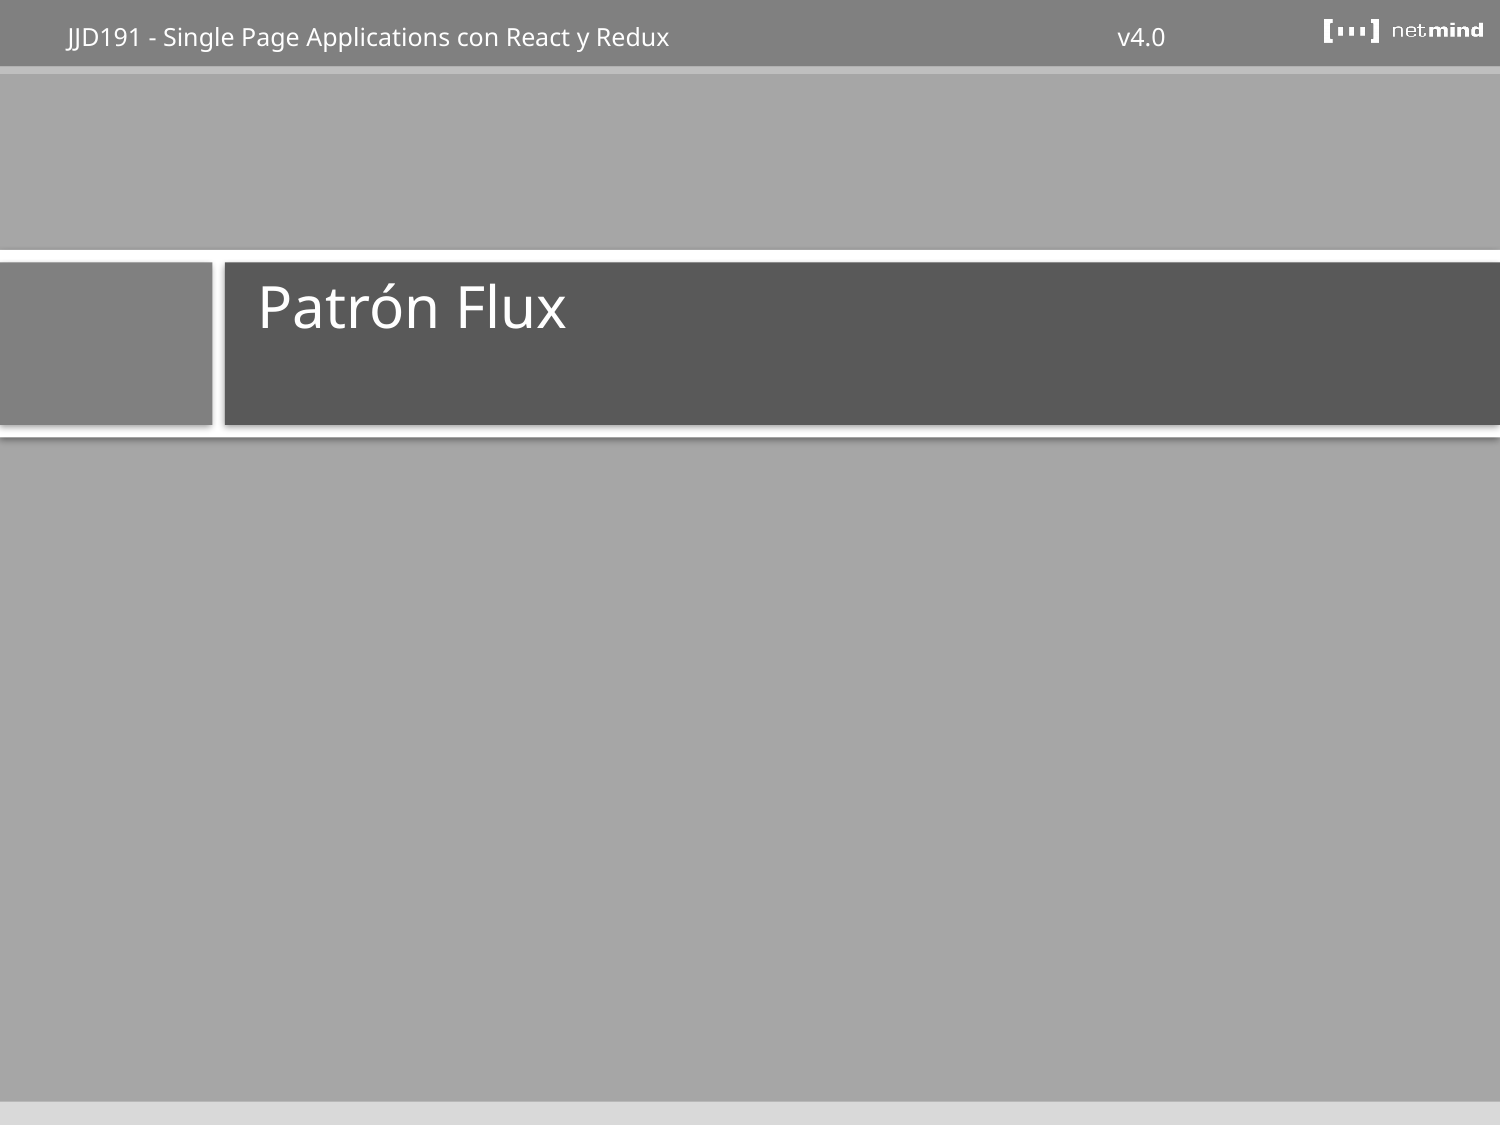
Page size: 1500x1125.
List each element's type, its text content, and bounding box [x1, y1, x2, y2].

title Patrón Flux [242, 262, 1475, 425]
picture [1324, 19, 1483, 43]
